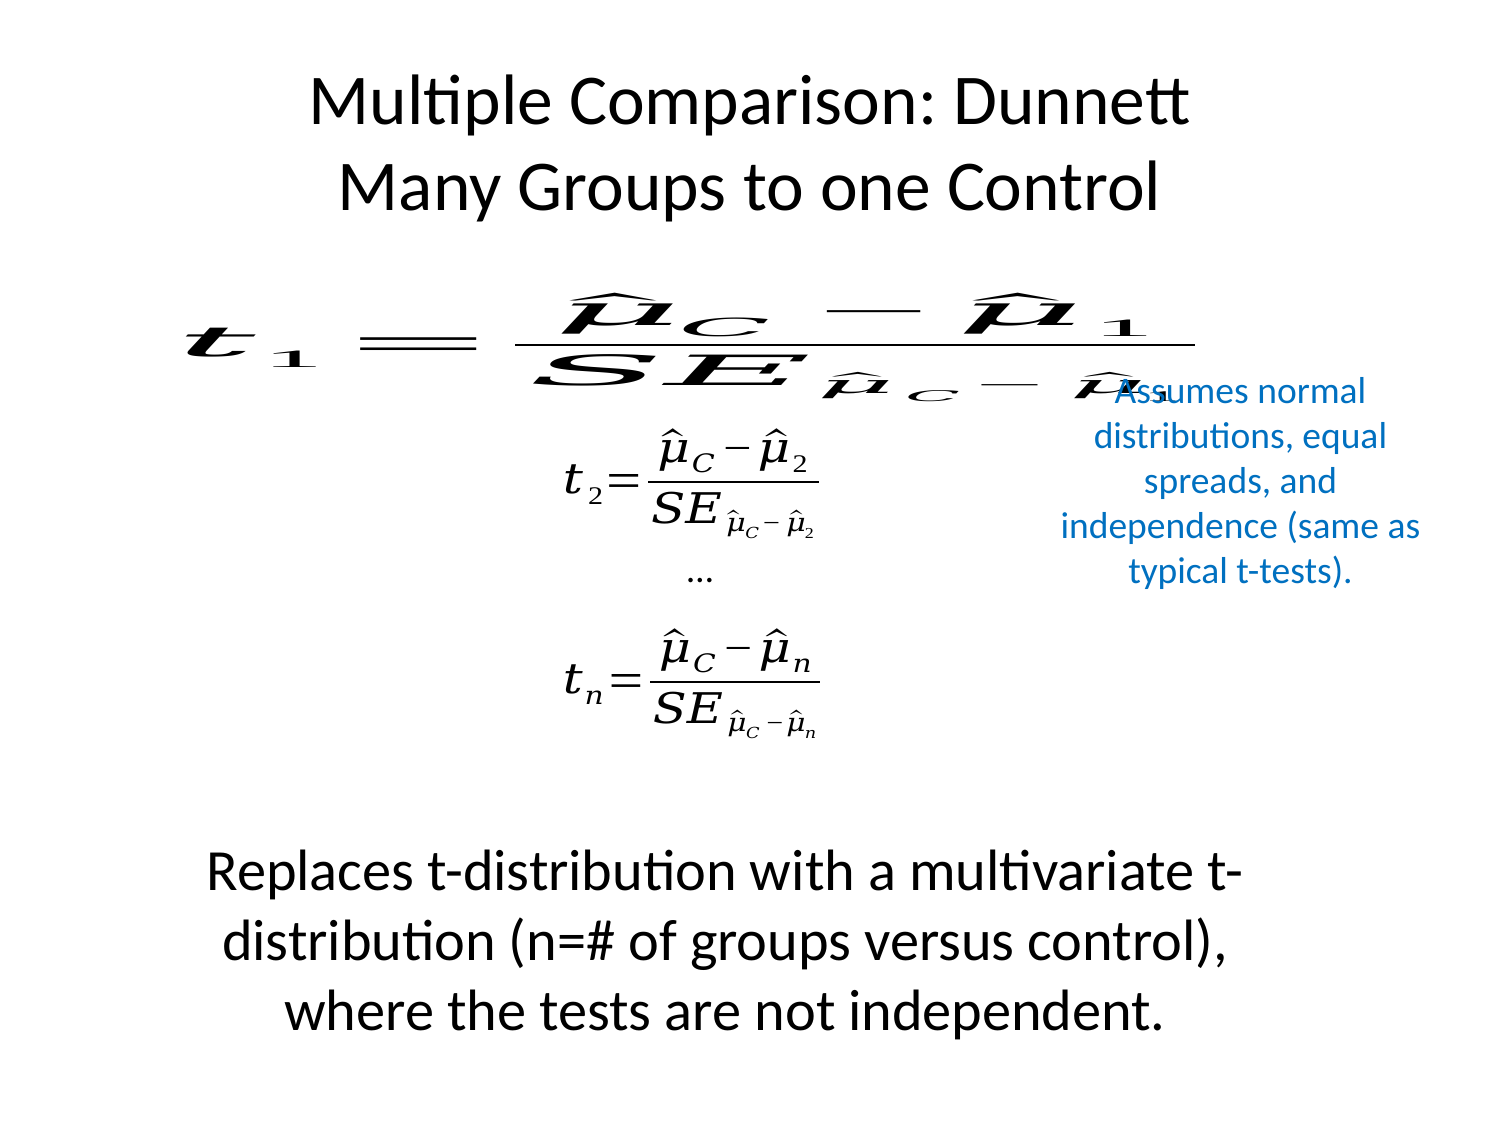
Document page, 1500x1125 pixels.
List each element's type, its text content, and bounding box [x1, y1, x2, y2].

title Multiple Comparison: Dunnett Many Groups to one Control [75, 45, 1425, 233]
text_box Assumes normal distributions, equal spreads, and independence (same as typical t-tests). [1025, 358, 1457, 599]
text_box … [600, 537, 800, 598]
text_box Replaces t-distribution with a multivariate t-distribution (n=# of groups versus control), where the tests are not independent. [150, 825, 1300, 1050]
